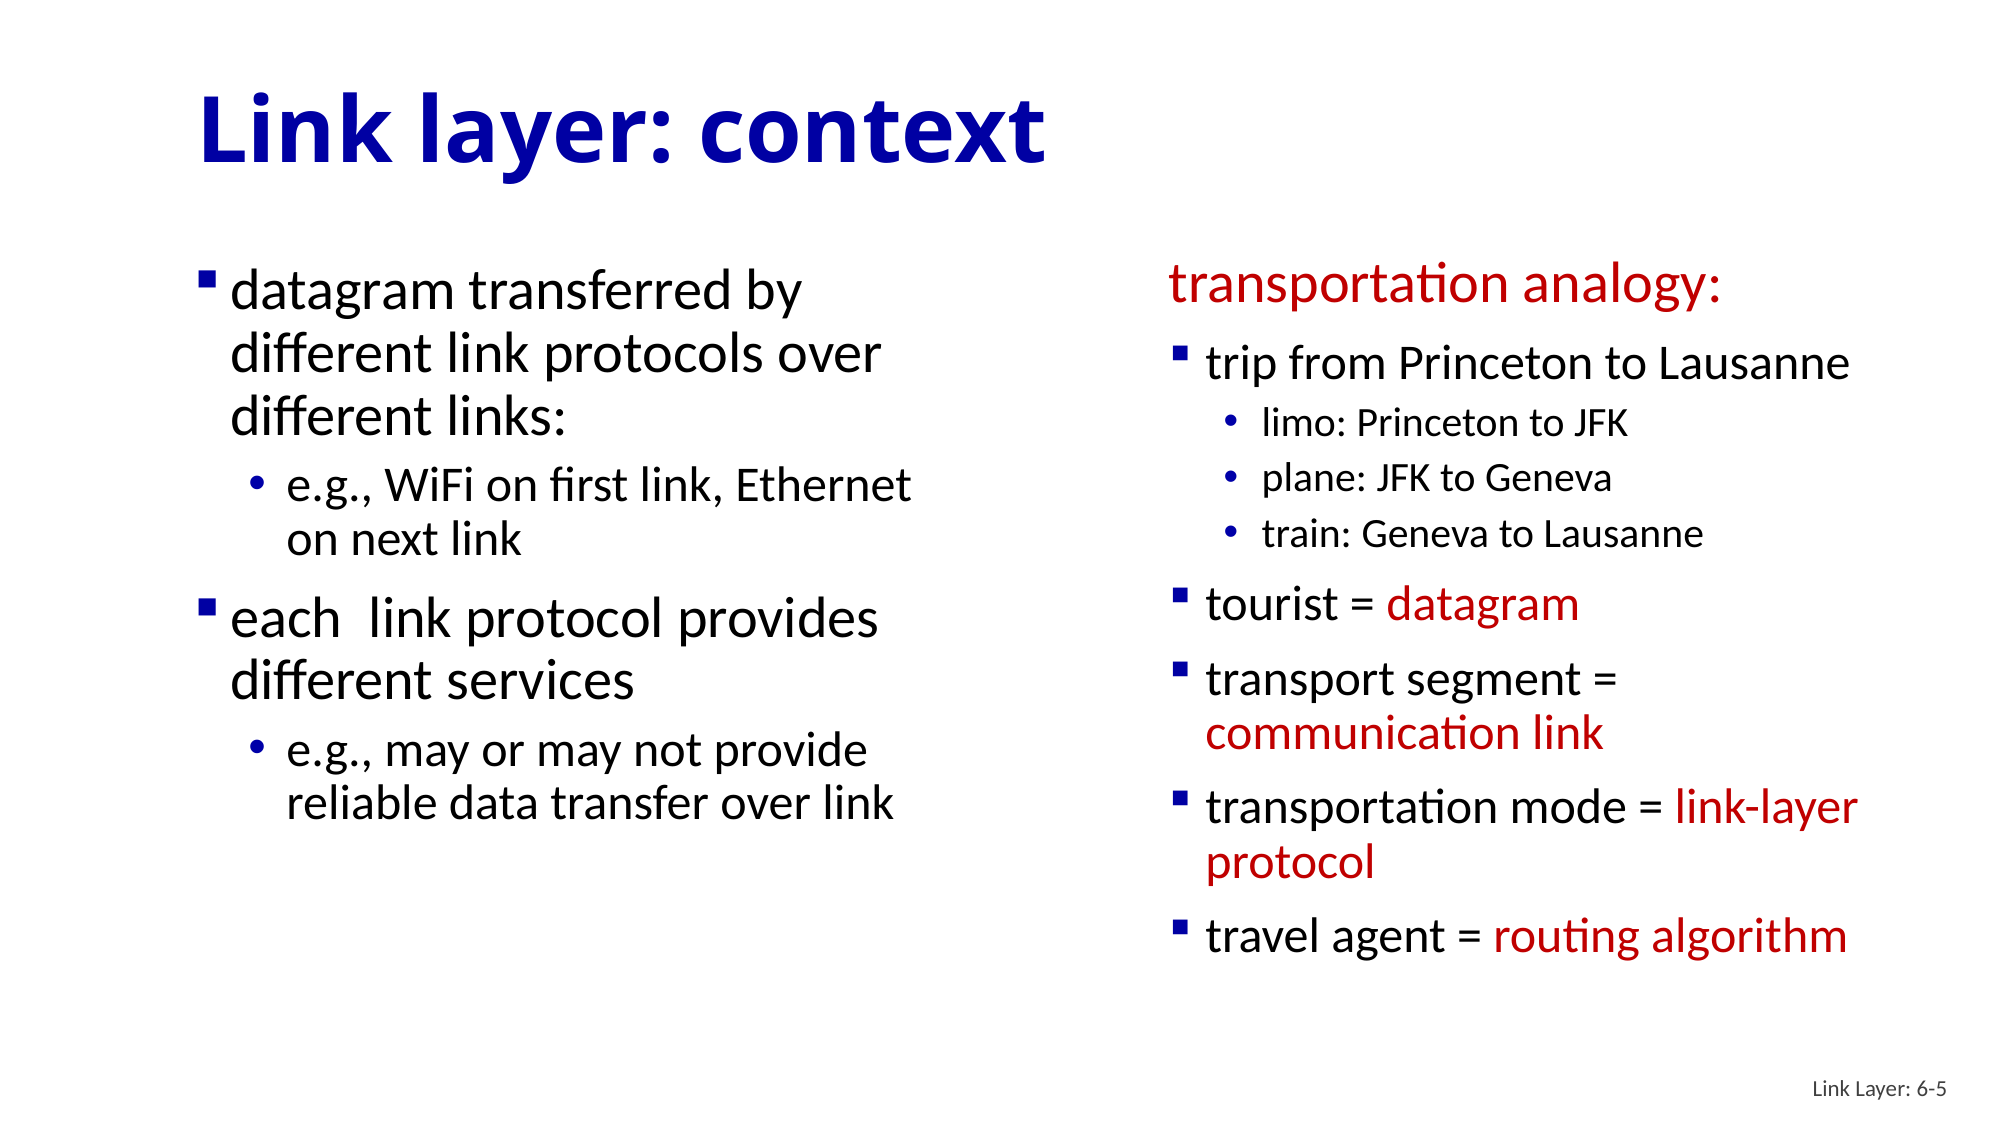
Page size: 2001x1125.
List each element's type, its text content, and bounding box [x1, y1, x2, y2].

slide_number Link Layer: 6-5 [1512, 1056, 1963, 1117]
title Link layer: context [181, 59, 1907, 207]
text_box transportation analogy: trip from Princeton to Lausanne limo: Princeton to JFK plane: JFK to Geneva train: Geneva to Lausanne tourist = datagram transport segment = communication link transportation mode = link-layer protocol travel agent = routing algorithm [1132, 244, 1898, 1008]
text_box datagram transferred by different link protocols over different links: e.g., WiFi on first link, Ethernet on next link each link protocol provides different services e.g., may or may not provide reliable data transfer over link [157, 251, 957, 1015]
